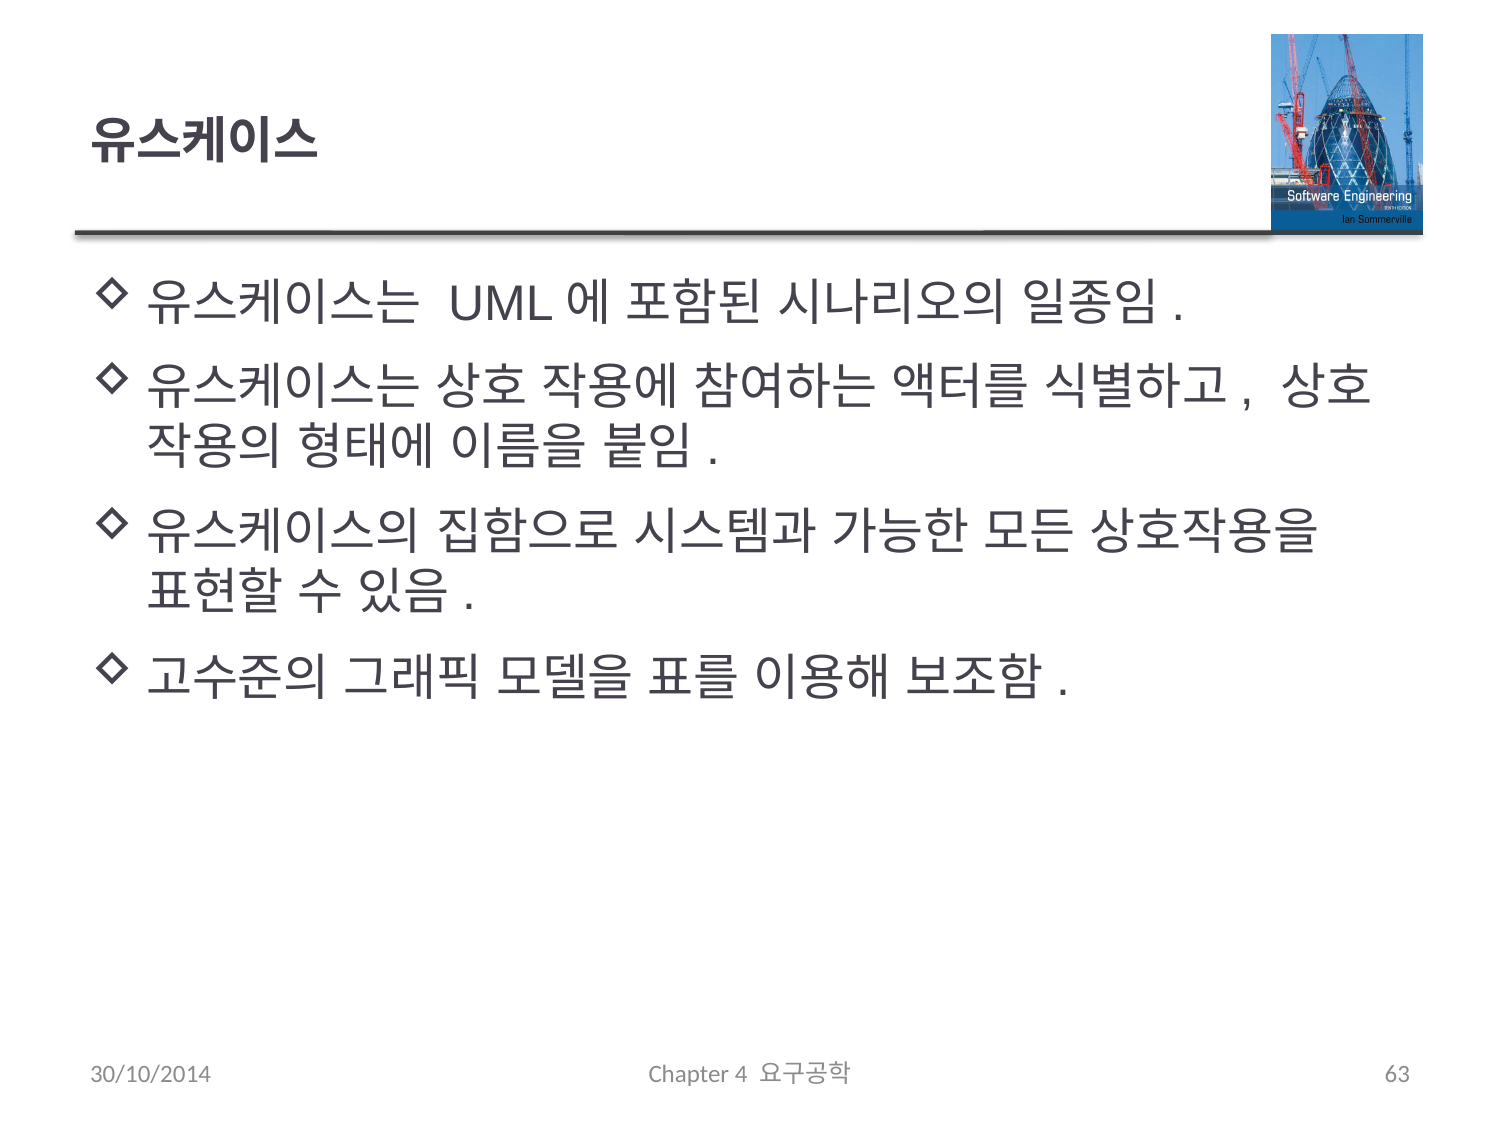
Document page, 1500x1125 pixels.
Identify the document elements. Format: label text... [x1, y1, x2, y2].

list 유스케이스는 UML에 포함된 시나리오의 일종임. 유스케이스는 상호 작용에 참여하는 액터를 식별하고, 상호 작용의 형태에 이름을 붙임. 유스케이스의 집함으로 시스템과 가능한 모든 상호작용을 표현할 수 있음. 고수준의 그래픽 모델을 표를 이용해 보조함. [75, 262, 1425, 1005]
footer Chapter 4 요구공학 [512, 1042, 988, 1103]
picture [1271, 34, 1423, 230]
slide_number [75, 1042, 425, 1103]
slide_number 63 [1074, 1042, 1425, 1103]
title 유스케이스 [74, 44, 1272, 233]
